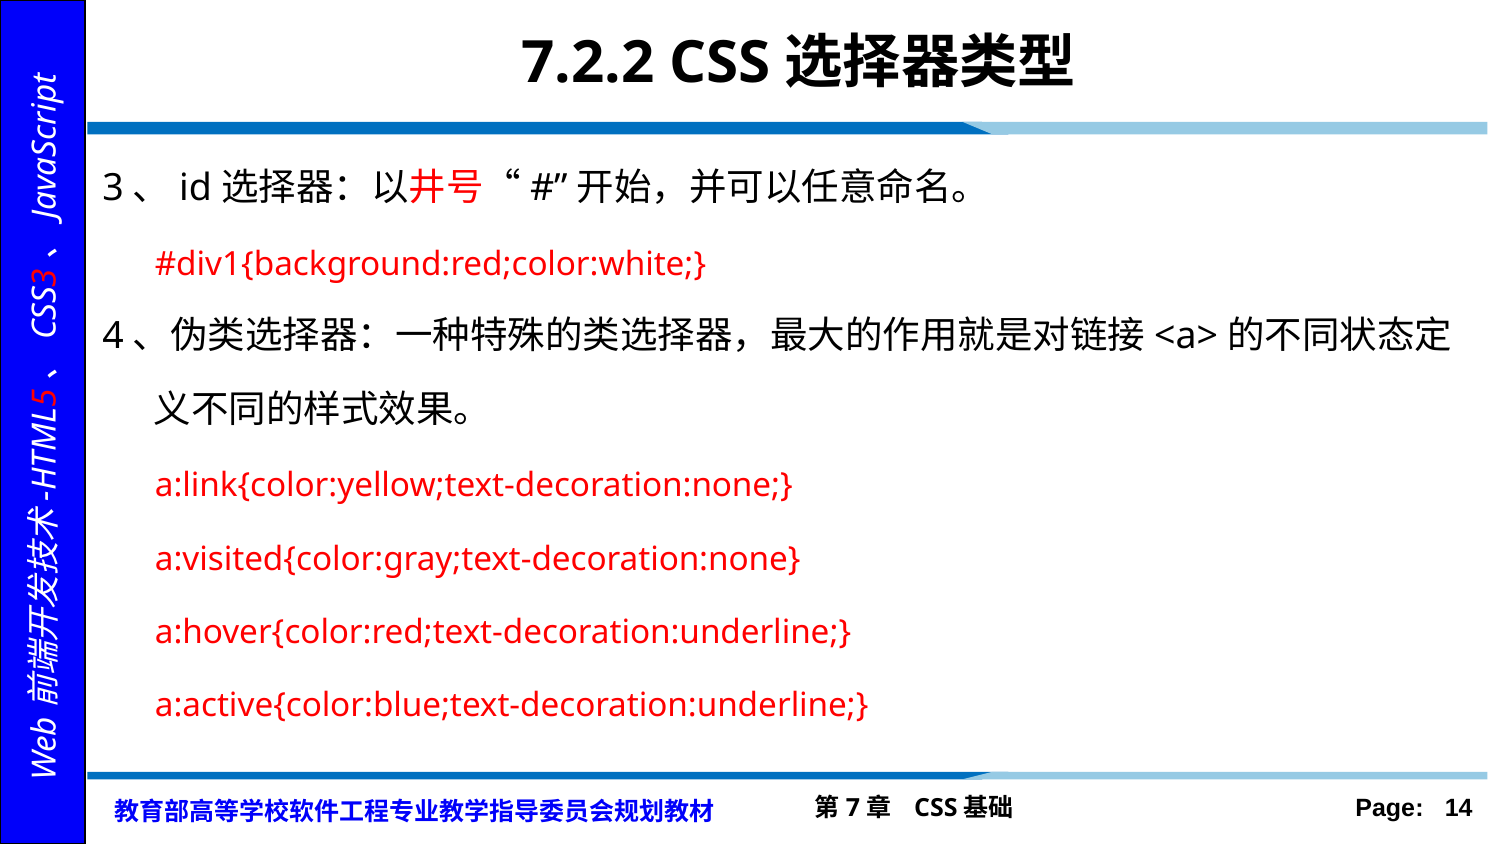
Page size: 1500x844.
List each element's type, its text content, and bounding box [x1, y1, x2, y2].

title 7.2.2 CSS选择器类型 [161, 11, 1436, 106]
text_box 3、id选择器：以井号“#”开始，并可以任意命名。 #div1{background:red;color:white;} 4、伪类选择器：一种特殊的类选择器，最大的作用就是对链接<a>的不同状态定 义不同的样式效果。 a:link{color:yellow;text-decoration:none;} a:visited{color:gray;text-decoration:none} a:hover{color:red;text-decoration:underline;} a:active{color:blue;text-decoration:underline;} [87, 134, 1488, 731]
